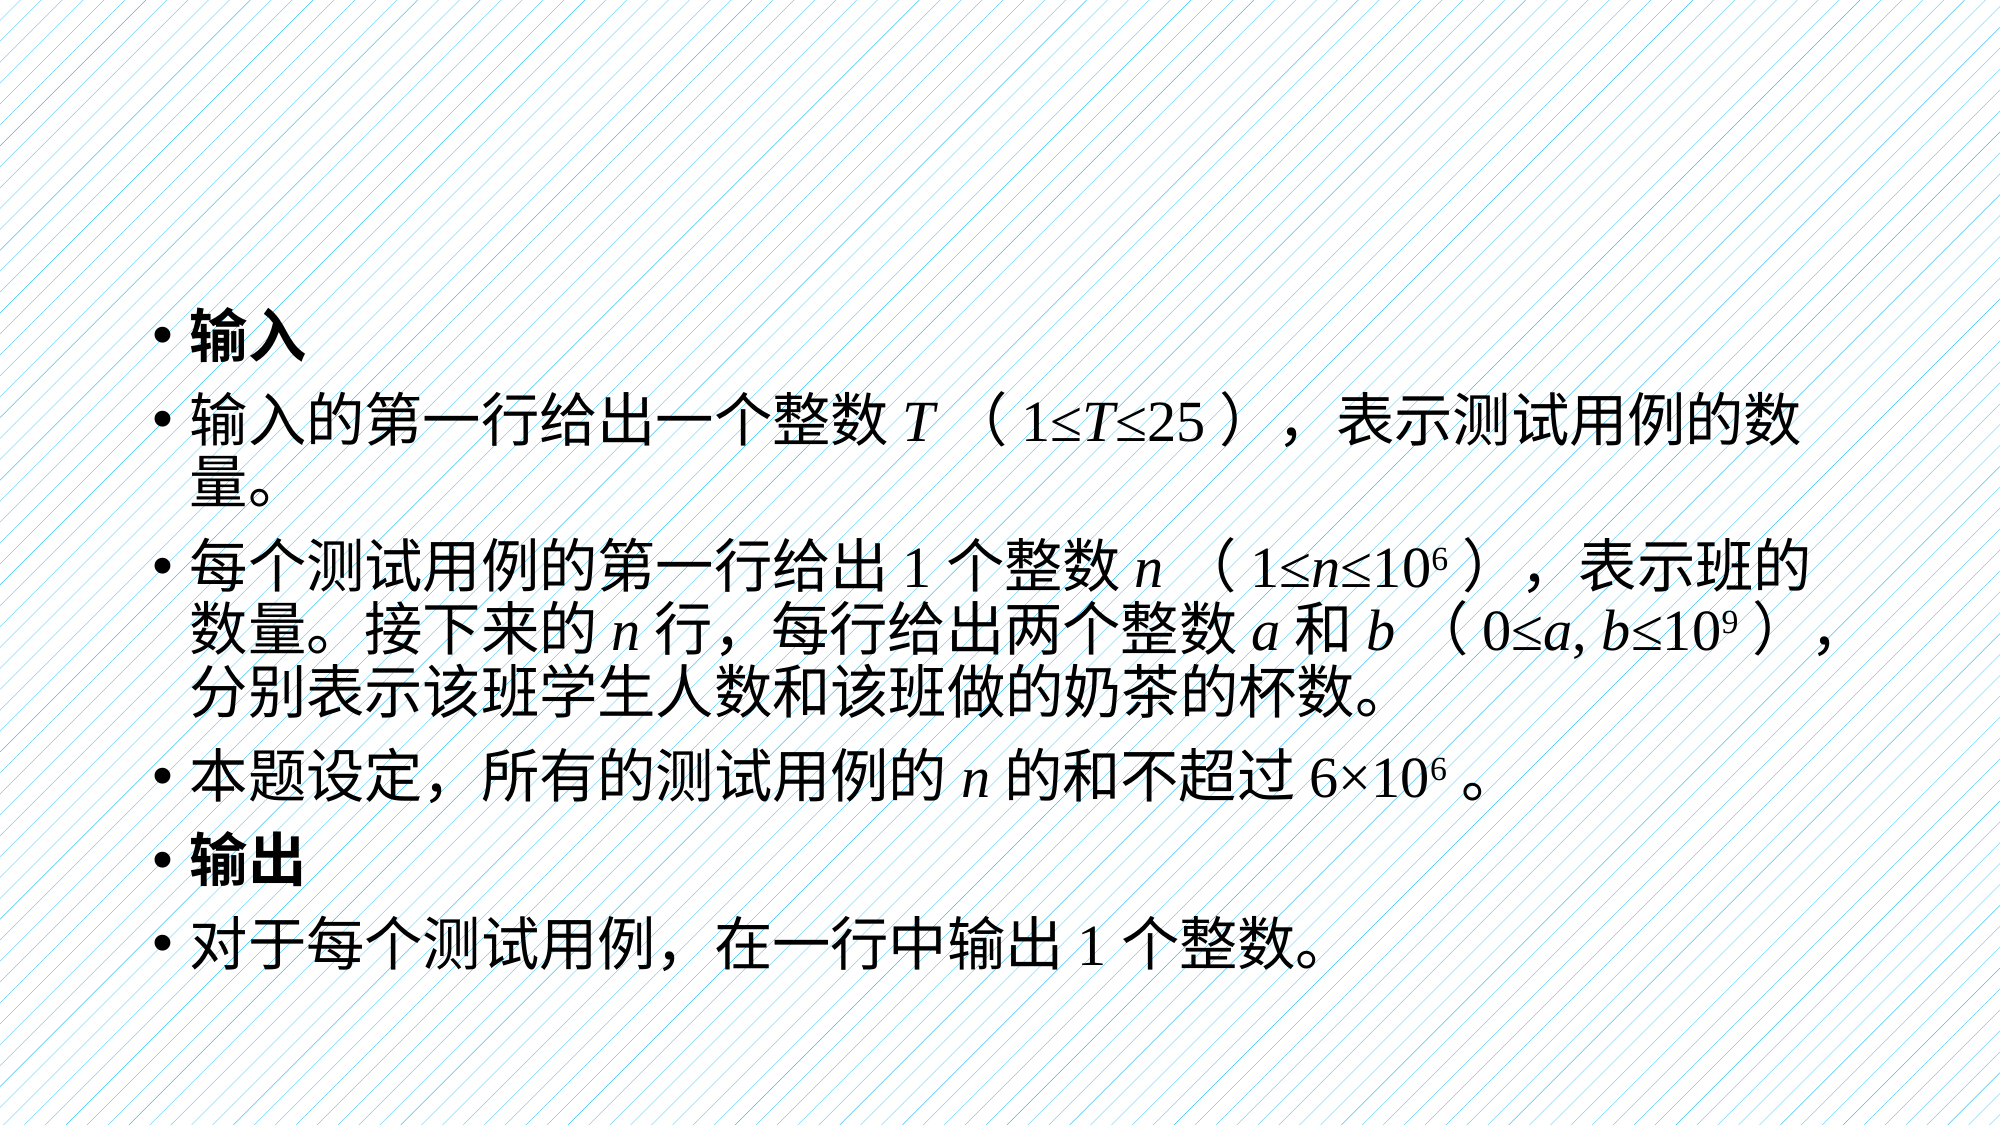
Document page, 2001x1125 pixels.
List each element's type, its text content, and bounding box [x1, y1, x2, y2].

picture [0, 531, 137, 669]
picture [285, 0, 585, 299]
picture [1863, 696, 2000, 834]
picture [1571, 1014, 1683, 1125]
picture [0, 447, 137, 585]
picture [170, 1014, 282, 1125]
picture [1278, 1014, 1390, 1125]
picture [1770, 69, 2000, 299]
picture [1101, 0, 1401, 299]
picture [797, 1014, 909, 1125]
picture [0, 510, 137, 648]
picture [0, 949, 137, 1087]
picture [0, 0, 272, 272]
picture [599, 0, 899, 299]
picture [1445, 1014, 1558, 1125]
picture [0, 385, 137, 523]
picture [871, 0, 1171, 299]
picture [808, 0, 1108, 299]
picture [243, 0, 544, 299]
picture [1707, 6, 2000, 299]
picture [1540, 0, 1840, 299]
picture [0, 0, 355, 355]
picture [1863, 988, 2000, 1125]
picture [557, 0, 857, 299]
picture [0, 552, 137, 690]
picture [1456, 0, 1756, 299]
picture [1863, 654, 2000, 792]
picture [1947, 1072, 2000, 1125]
picture [1863, 382, 2000, 520]
picture [1780, 905, 2000, 1125]
picture [609, 1014, 721, 1125]
picture [1310, 0, 1610, 299]
picture [0, 0, 376, 376]
picture [0, 426, 137, 565]
picture [1581, 0, 1882, 299]
picture [149, 1014, 261, 1125]
picture [1351, 0, 1652, 299]
picture [358, 1014, 470, 1125]
picture [1863, 340, 2000, 479]
picture [432, 0, 732, 299]
picture [1884, 1009, 2000, 1125]
picture [1236, 1014, 1348, 1125]
picture [1142, 0, 1443, 299]
list 输入 输入的第一行给出一个整数T（1≤T≤25），表示测试用例的数量。 每个测试用例的第一行给出1个整数n（1≤n≤106），表示班的数量。接下来的n行，每行给出两个整数a和b（0≤a, b≤109），分别表示该班学生人数和该班做的奶茶的杯数。 本题设定，所有的测试用例的n的和不超过6×106。 输出 对于每个测试用例，在一行中输出1个整数。 [137, 299, 1863, 1014]
picture [0, 0, 63, 63]
picture [735, 1014, 847, 1125]
picture [0, 0, 397, 397]
picture [1863, 717, 2000, 855]
picture [1111, 1014, 1223, 1125]
picture [1090, 1014, 1202, 1125]
picture [0, 677, 137, 815]
picture [891, 0, 1192, 299]
picture [1017, 0, 1317, 299]
picture [254, 1014, 366, 1125]
picture [223, 0, 523, 299]
picture [1508, 1014, 1620, 1125]
picture [1665, 0, 1965, 299]
picture [1654, 1014, 1767, 1125]
picture [442, 1014, 554, 1125]
picture [724, 0, 1024, 299]
picture [1832, 131, 2000, 299]
picture [1247, 0, 1547, 299]
picture [850, 0, 1150, 299]
picture [24, 1012, 137, 1125]
picture [1435, 0, 1735, 299]
picture [1519, 0, 1819, 299]
picture [0, 468, 137, 606]
picture [829, 0, 1129, 299]
picture [473, 0, 774, 299]
picture [578, 0, 878, 299]
picture [1696, 1014, 1808, 1125]
picture [651, 1014, 763, 1125]
picture [0, 0, 230, 230]
picture [567, 1014, 680, 1125]
picture [0, 740, 137, 878]
picture [337, 1014, 450, 1125]
picture [1863, 549, 2000, 688]
picture [0, 844, 137, 983]
picture [191, 1014, 303, 1125]
picture [1738, 1014, 1850, 1125]
picture [1424, 1014, 1537, 1125]
picture [1863, 821, 2000, 959]
picture [296, 1014, 408, 1125]
picture [1811, 110, 2000, 299]
picture [1048, 1014, 1160, 1125]
picture [641, 0, 941, 299]
picture [494, 0, 795, 299]
picture [1749, 48, 2000, 299]
picture [463, 1014, 575, 1125]
picture [160, 0, 460, 299]
picture [1383, 1014, 1495, 1125]
picture [139, 0, 439, 299]
picture [1863, 863, 2000, 1001]
picture [965, 1014, 1077, 1125]
picture [944, 1014, 1056, 1125]
picture [1863, 675, 2000, 813]
picture [860, 1014, 972, 1125]
picture [0, 0, 418, 418]
picture [1414, 0, 1714, 299]
picture [0, 719, 137, 857]
picture [0, 886, 137, 1024]
picture [1863, 278, 2000, 416]
picture [1863, 445, 2000, 583]
picture [1863, 257, 2000, 395]
picture [0, 614, 137, 753]
picture [1331, 0, 1631, 299]
picture [1728, 27, 2000, 299]
picture [411, 0, 711, 299]
picture [3, 991, 137, 1125]
picture [45, 1014, 157, 1125]
picture [787, 0, 1087, 299]
picture [515, 0, 815, 299]
picture [1341, 1014, 1453, 1125]
picture [1863, 424, 2000, 562]
picture [0, 635, 137, 774]
picture [776, 1014, 889, 1125]
picture [316, 1014, 429, 1125]
picture [1498, 0, 1798, 299]
picture [1529, 1014, 1641, 1125]
picture [0, 0, 335, 335]
picture [1863, 800, 2000, 939]
picture [400, 1014, 512, 1125]
picture [0, 782, 137, 920]
picture [1686, 0, 1986, 299]
picture [0, 970, 137, 1108]
picture [1863, 319, 2000, 458]
picture [0, 301, 137, 439]
picture [1163, 0, 1463, 299]
picture [745, 0, 1045, 299]
picture [128, 1014, 241, 1125]
picture [421, 1014, 533, 1125]
picture [181, 0, 481, 299]
picture [1989, 1114, 2000, 1125]
picture [0, 656, 137, 795]
picture [1863, 466, 2000, 604]
picture [1853, 152, 2000, 299]
picture [1863, 570, 2000, 709]
picture [0, 0, 251, 251]
picture [1863, 779, 2000, 918]
picture [0, 594, 137, 732]
picture [881, 1014, 993, 1125]
picture [0, 824, 137, 962]
picture [327, 0, 627, 299]
picture [954, 0, 1254, 299]
picture [264, 0, 565, 299]
picture [996, 0, 1296, 299]
picture [1299, 1014, 1411, 1125]
picture [933, 0, 1234, 299]
picture [275, 1014, 387, 1125]
picture [1205, 0, 1505, 299]
picture [0, 405, 137, 544]
picture [975, 0, 1275, 299]
picture [1080, 0, 1380, 299]
picture [714, 1014, 826, 1125]
picture [546, 1014, 659, 1125]
picture [1487, 1014, 1599, 1125]
picture [1822, 947, 2000, 1125]
picture [672, 1014, 784, 1125]
picture [1132, 1014, 1244, 1125]
picture [1863, 487, 2000, 625]
picture [1613, 1014, 1725, 1125]
picture [1863, 173, 2000, 311]
picture [1372, 0, 1673, 299]
picture [1843, 968, 2000, 1125]
picture [86, 1014, 199, 1125]
picture [0, 0, 293, 293]
picture [0, 0, 42, 42]
picture [1801, 926, 2000, 1125]
picture [0, 343, 137, 481]
picture [369, 0, 669, 299]
picture [923, 1014, 1035, 1125]
picture [693, 1014, 805, 1125]
picture [233, 1014, 345, 1125]
picture [379, 1014, 491, 1125]
picture [1174, 1014, 1286, 1125]
picture [0, 0, 21, 21]
picture [1790, 89, 2000, 299]
picture [1194, 1014, 1307, 1125]
picture [0, 928, 137, 1066]
picture [1863, 633, 2000, 771]
picture [536, 0, 836, 299]
picture [1069, 1014, 1181, 1125]
picture [1863, 738, 2000, 876]
picture [1153, 1014, 1265, 1125]
picture [1226, 0, 1526, 299]
picture [839, 1014, 951, 1125]
picture [1863, 215, 2000, 353]
picture [1592, 1014, 1704, 1125]
picture [0, 698, 137, 836]
picture [1215, 1014, 1328, 1125]
picture [818, 1014, 930, 1125]
picture [1905, 1030, 2000, 1125]
picture [1623, 0, 1923, 299]
picture [348, 0, 648, 299]
picture [1320, 1014, 1432, 1125]
picture [0, 0, 209, 209]
picture [1968, 1093, 2000, 1125]
picture [703, 0, 1004, 299]
picture [1863, 612, 2000, 750]
picture [1550, 1014, 1662, 1125]
picture [912, 0, 1213, 299]
picture [66, 1014, 178, 1125]
picture [1027, 1014, 1139, 1125]
picture [1759, 884, 2000, 1125]
picture [1863, 361, 2000, 499]
picture [0, 0, 126, 126]
picture [0, 803, 137, 941]
picture [212, 1014, 324, 1125]
picture [0, 0, 314, 314]
picture [0, 364, 137, 502]
picture [1038, 0, 1338, 299]
picture [1602, 0, 1903, 299]
picture [1466, 1014, 1578, 1125]
picture [306, 0, 606, 299]
picture [1257, 1014, 1369, 1125]
picture [1717, 1014, 1829, 1125]
picture [1560, 0, 1861, 299]
picture [1059, 0, 1359, 299]
picture [682, 0, 983, 299]
picture [662, 0, 962, 299]
picture [1863, 194, 2000, 332]
picture [766, 0, 1066, 299]
picture [484, 1014, 596, 1125]
picture [0, 322, 137, 460]
picture [390, 0, 690, 299]
picture [0, 573, 137, 711]
picture [1289, 0, 1589, 299]
picture [1006, 1014, 1119, 1125]
picture [525, 1014, 638, 1125]
picture [107, 1014, 220, 1125]
picture [1121, 0, 1422, 299]
picture [902, 1014, 1014, 1125]
picture [1863, 236, 2000, 374]
picture [1863, 299, 2000, 437]
picture [1675, 1014, 1788, 1125]
picture [1926, 1051, 2000, 1125]
picture [1268, 0, 1568, 299]
picture [0, 761, 137, 899]
picture [1633, 1014, 1746, 1125]
picture [1863, 508, 2000, 646]
picture [0, 865, 137, 1004]
picture [755, 1014, 868, 1125]
picture [985, 1014, 1098, 1125]
picture [1393, 0, 1693, 299]
picture [1863, 842, 2000, 980]
picture [0, 0, 146, 146]
picture [1863, 758, 2000, 897]
picture [0, 489, 137, 627]
picture [452, 0, 753, 299]
picture [0, 0, 84, 84]
picture [505, 1014, 617, 1125]
picture [1863, 529, 2000, 667]
picture [620, 0, 920, 299]
picture [1863, 403, 2000, 541]
picture [0, 0, 167, 167]
picture [0, 0, 105, 105]
picture [1644, 0, 1944, 299]
picture [1184, 0, 1484, 299]
picture [1477, 0, 1777, 299]
picture [0, 907, 137, 1045]
picture [588, 1014, 700, 1125]
picture [0, 0, 188, 188]
picture [630, 1014, 742, 1125]
picture [202, 0, 502, 299]
picture [1404, 1014, 1516, 1125]
picture [1863, 591, 2000, 729]
picture [1362, 1014, 1474, 1125]
